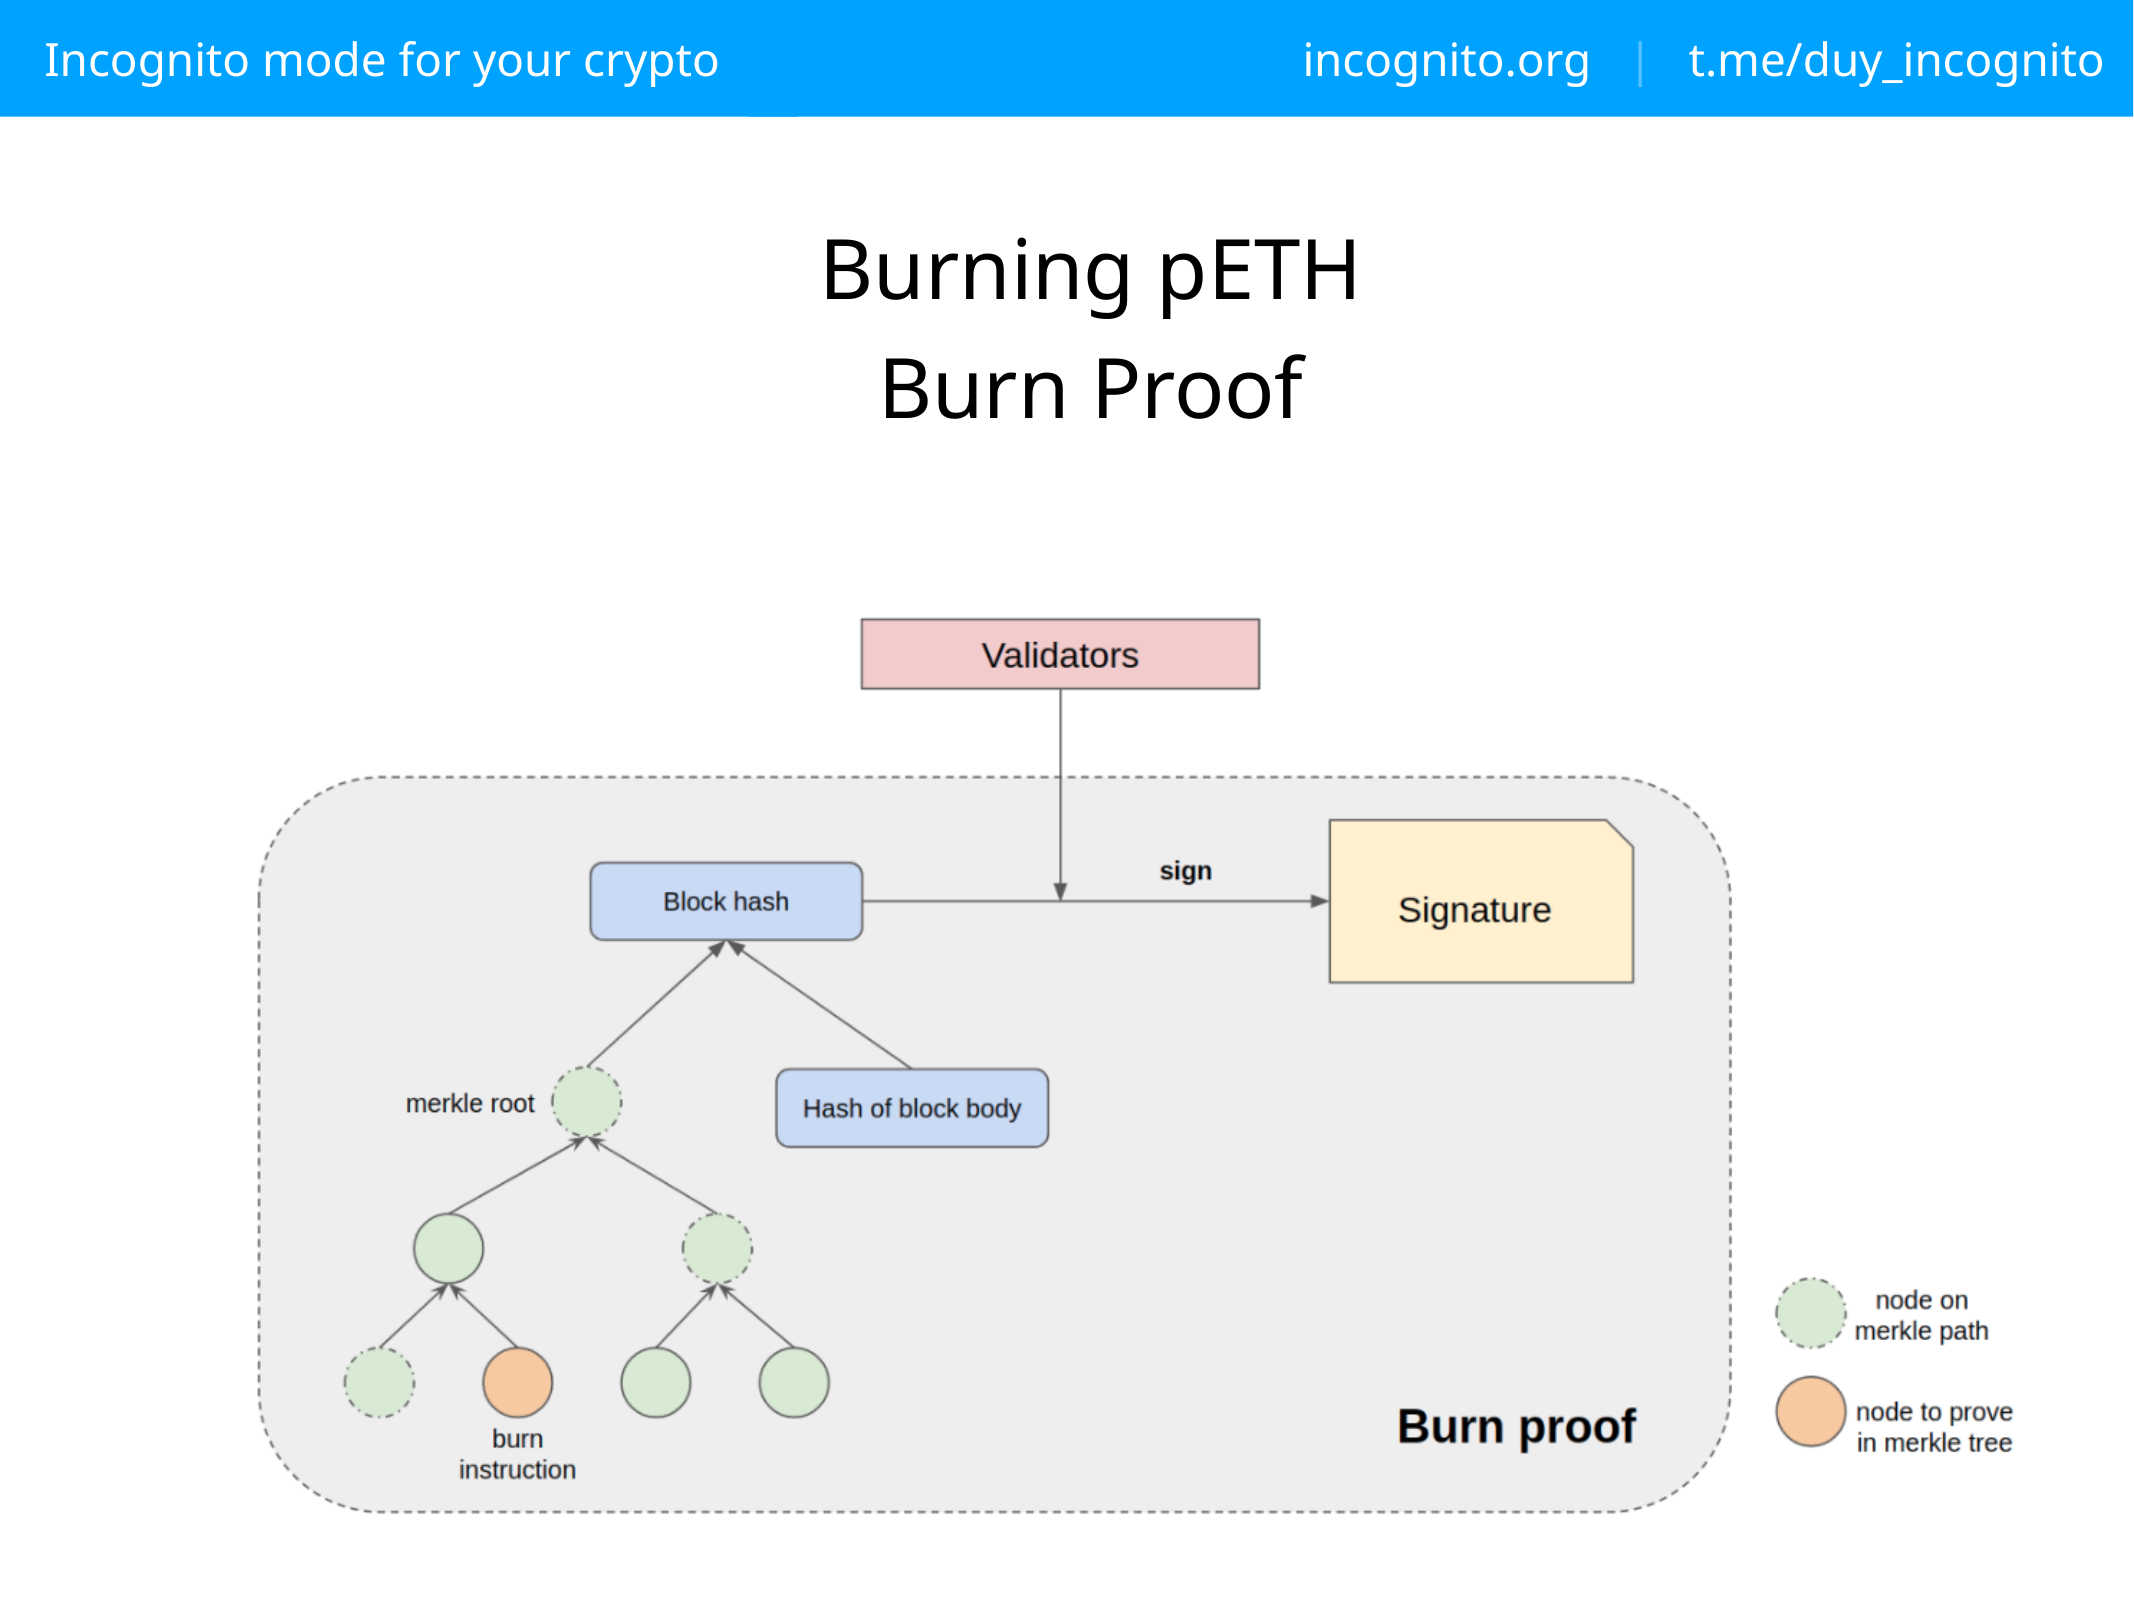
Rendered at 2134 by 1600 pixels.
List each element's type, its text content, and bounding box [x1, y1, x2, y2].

title Burning pETH Burn Proof [155, 186, 2027, 494]
text_box incognito.org | t.me/duy_incognito_ [748, 0, 2134, 117]
text_box Incognito mode for your crypto [0, 0, 748, 117]
picture [244, 596, 2018, 1537]
